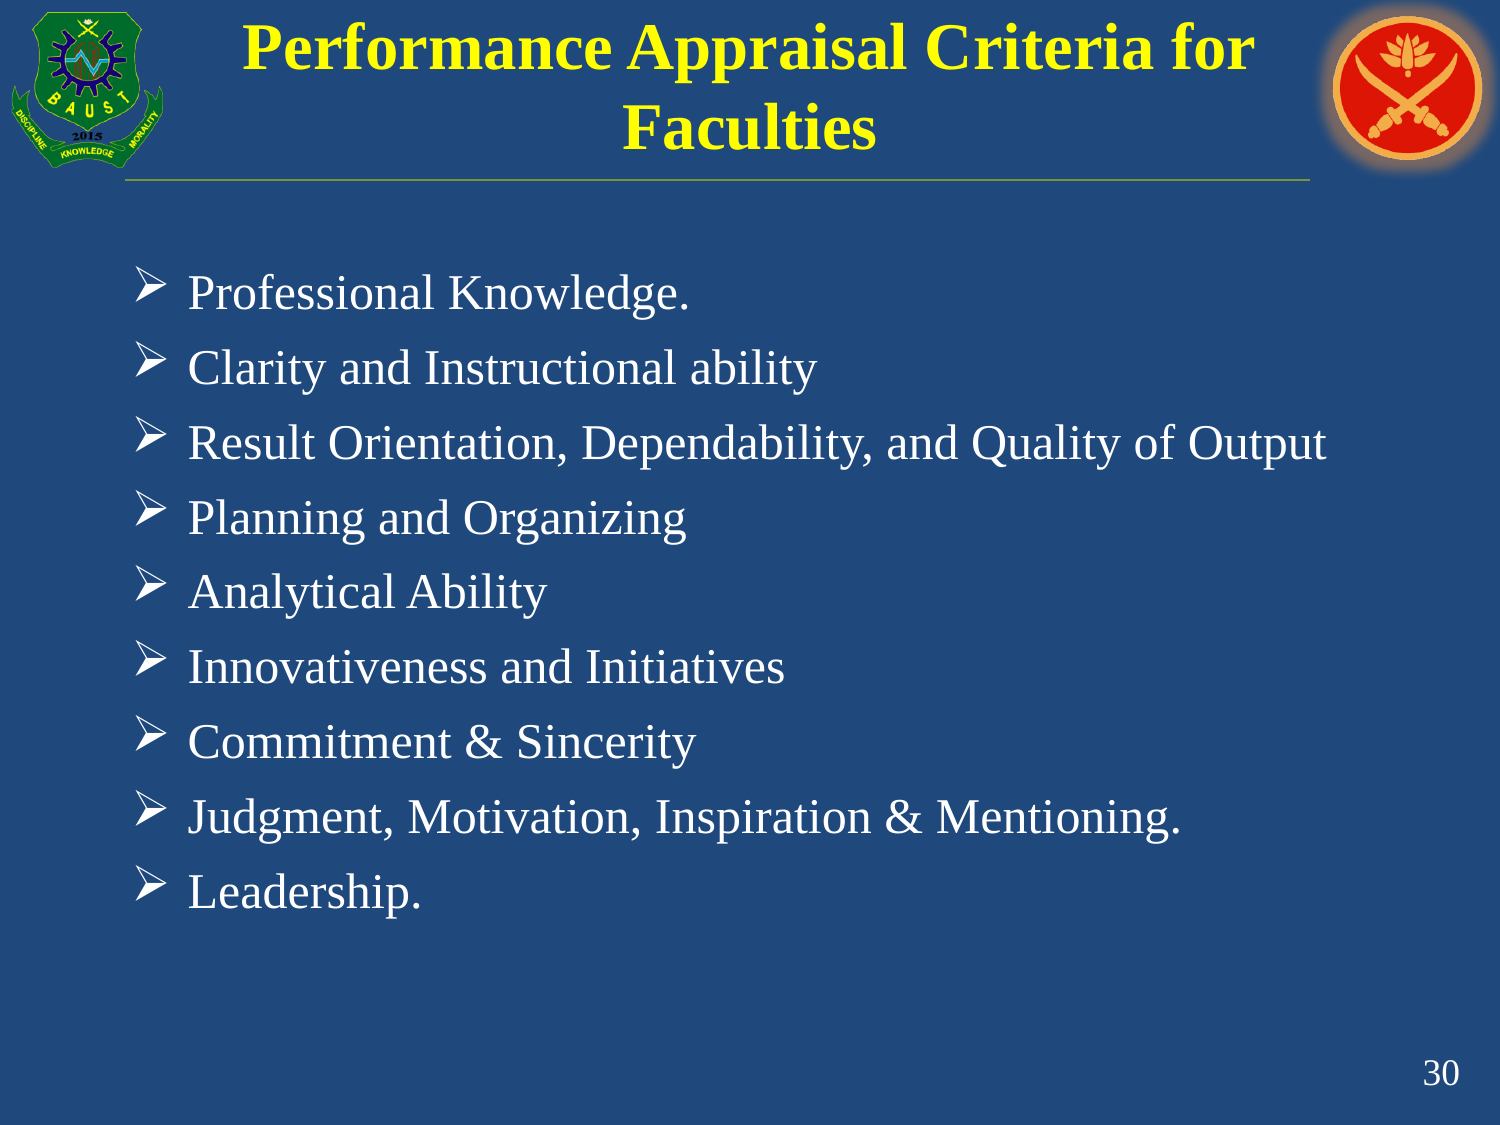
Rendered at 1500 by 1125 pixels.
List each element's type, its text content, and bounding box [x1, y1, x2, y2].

picture [1324, 12, 1488, 163]
slide_number 30 [1125, 1040, 1475, 1100]
title Performance Appraisal Criteria for Faculties [162, 9, 1338, 157]
text_box Professional Knowledge. Clarity and Instructional ability Result Orientation, Dependability, and Quality of Output Planning and Organizing Analytical Ability Innovativeness and Initiatives Commitment & Sincerity Judgment, Motivation, Inspiration & Mentioning. Leadership. [4, 259, 1417, 927]
picture [11, 12, 163, 168]
